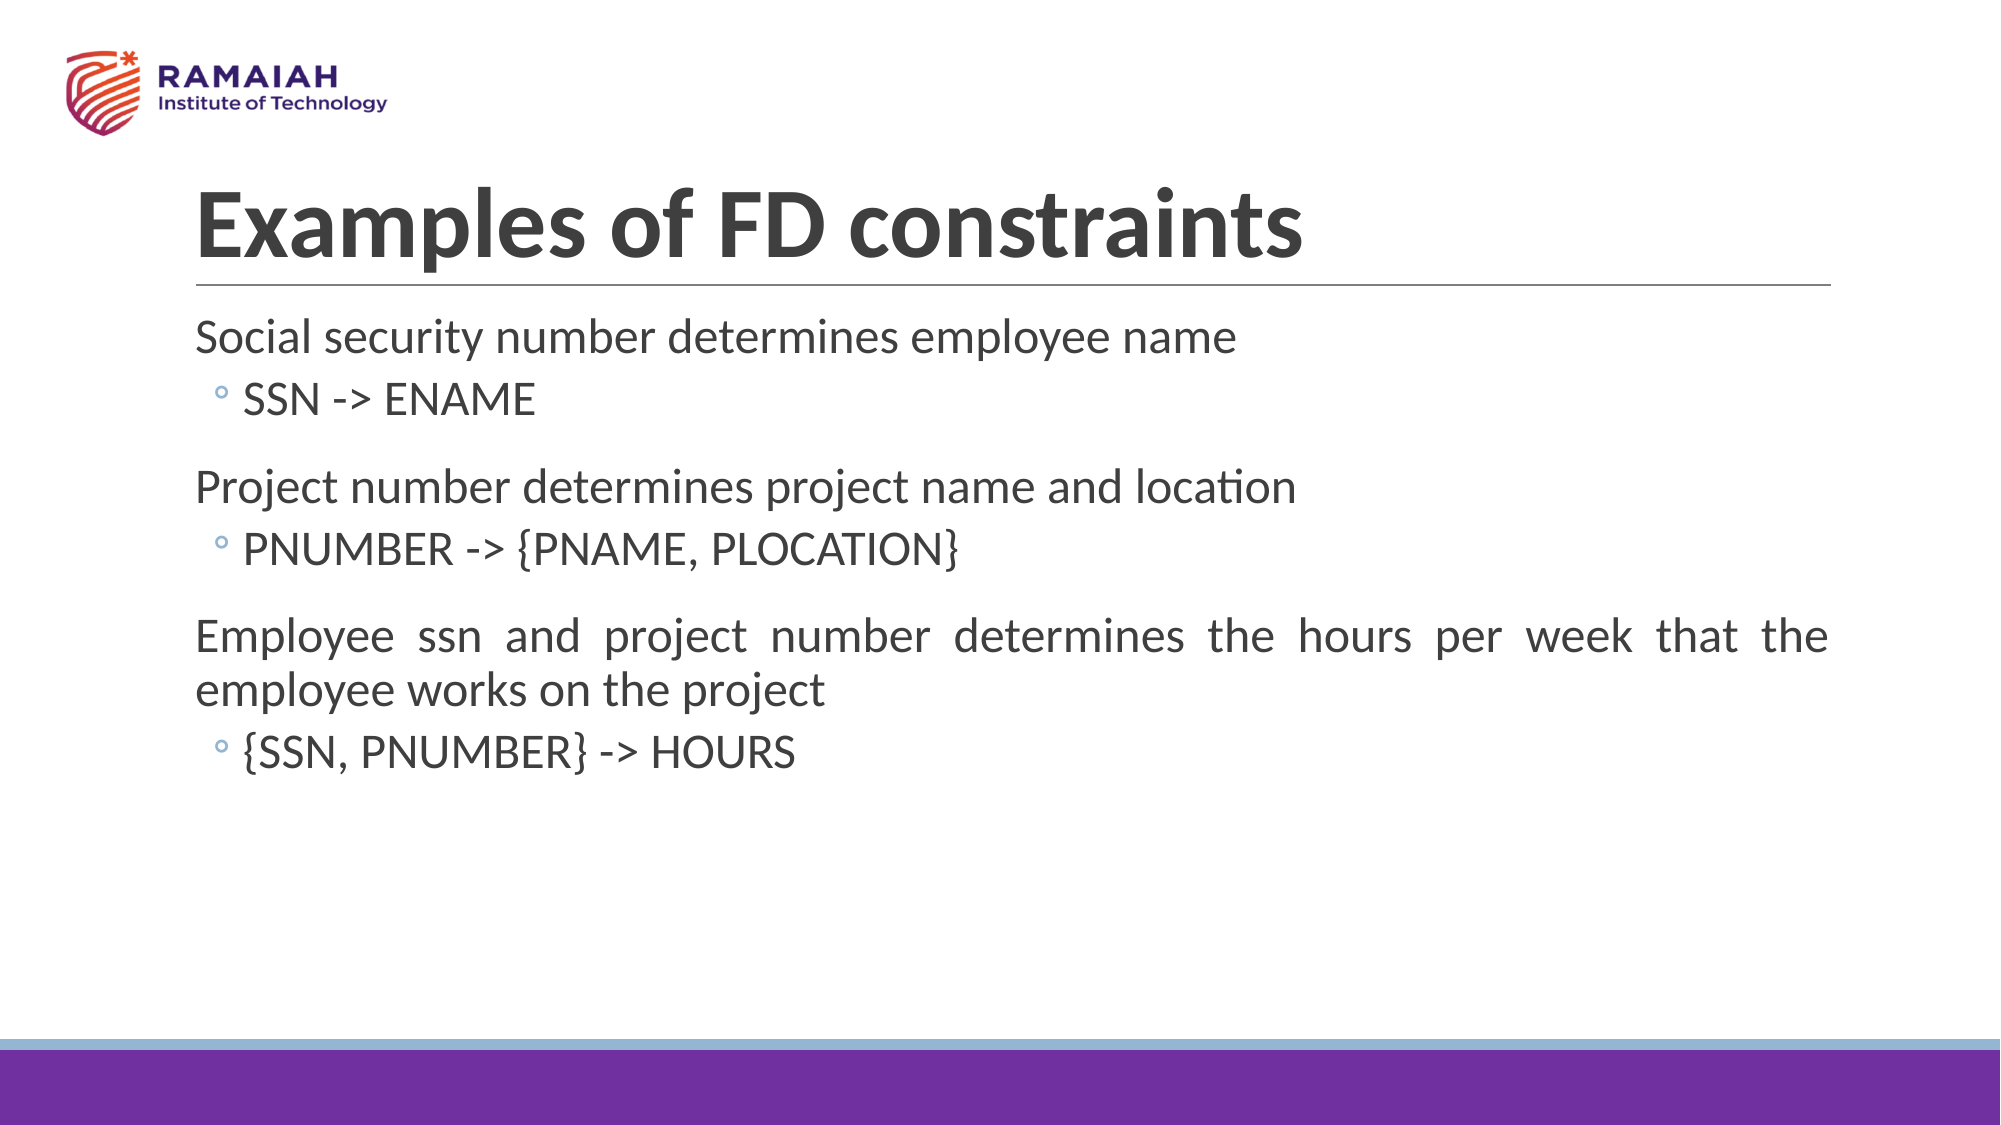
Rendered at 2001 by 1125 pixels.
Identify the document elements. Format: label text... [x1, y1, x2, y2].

picture [28, 5, 429, 166]
list Social security number determines employee name SSN -> ENAME Project number determines project name and location PNUMBER -> {PNAME, PLOCATION} Employee ssn and project number determines the hours per week that the employee works on the project {SSN, PNUMBER} -> HOURS [180, 302, 1830, 837]
title Examples of FD constraints [180, 47, 1830, 285]
